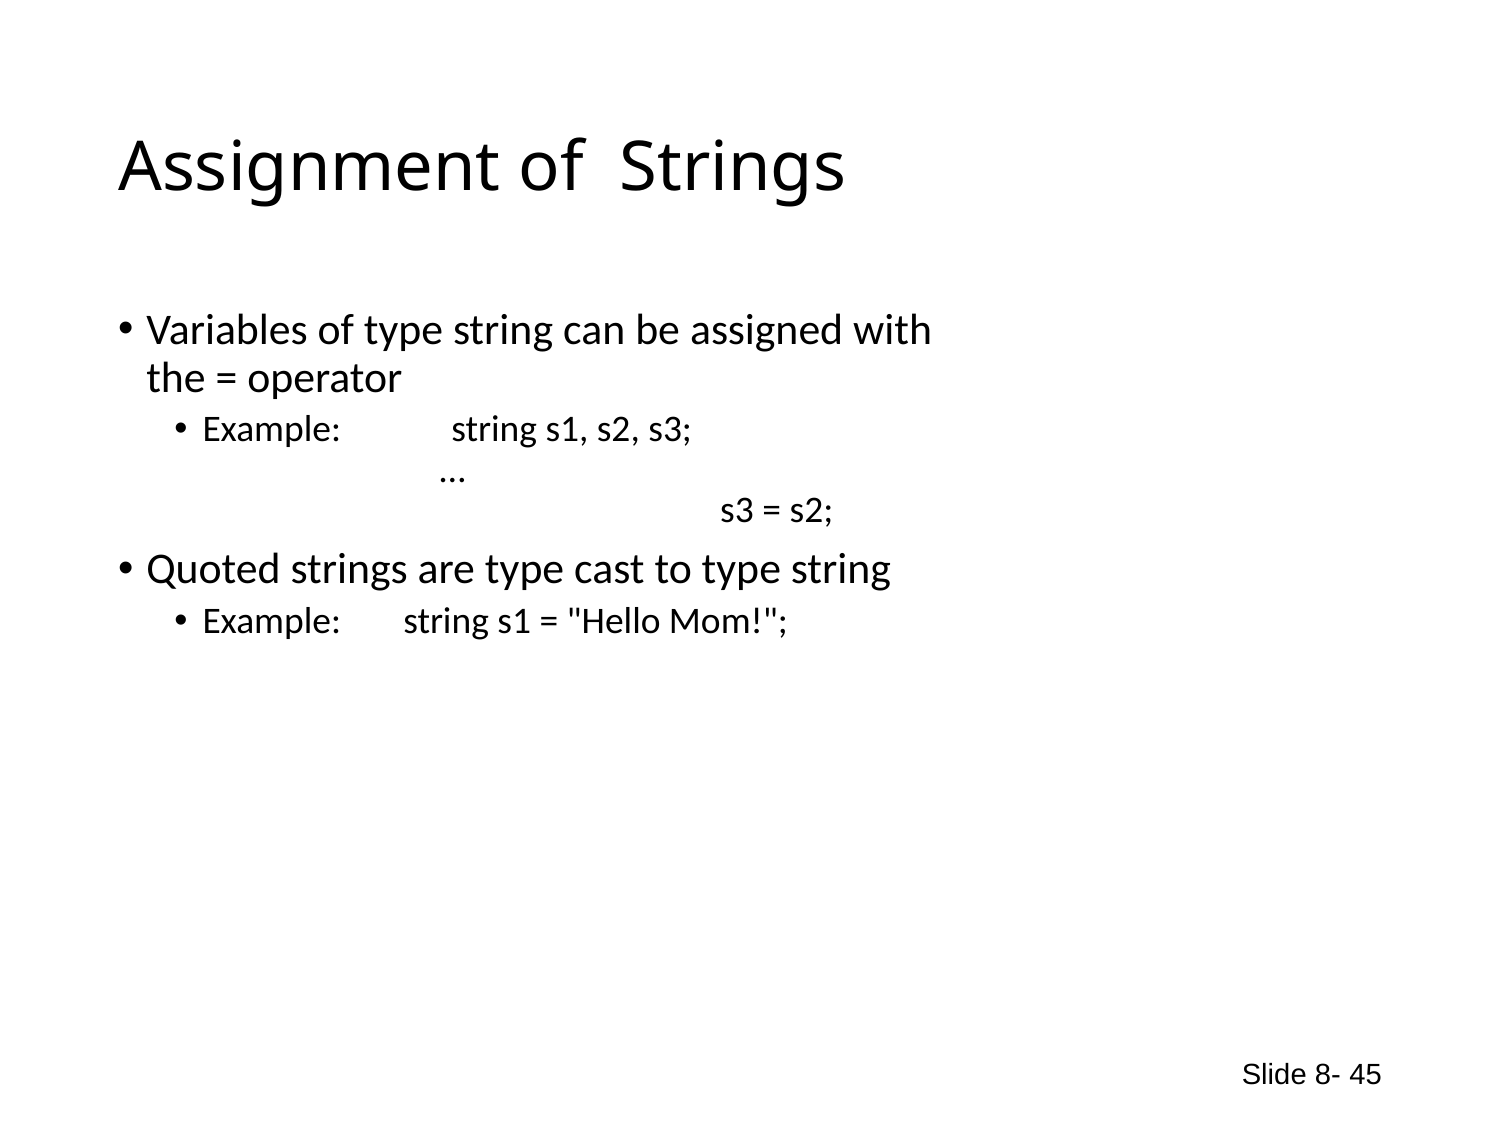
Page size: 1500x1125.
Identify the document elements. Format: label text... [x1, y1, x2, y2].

slide_number Slide 8- 45 [1059, 1042, 1397, 1103]
title Assignment of Strings [103, 59, 1397, 278]
list Variables of type string can be assigned with the = operator Example: string s1, s2, s3; … s3 = s2; Quoted strings are type cast to type string Example: string s1 = "Hello Mom!"; [103, 299, 1397, 725]
